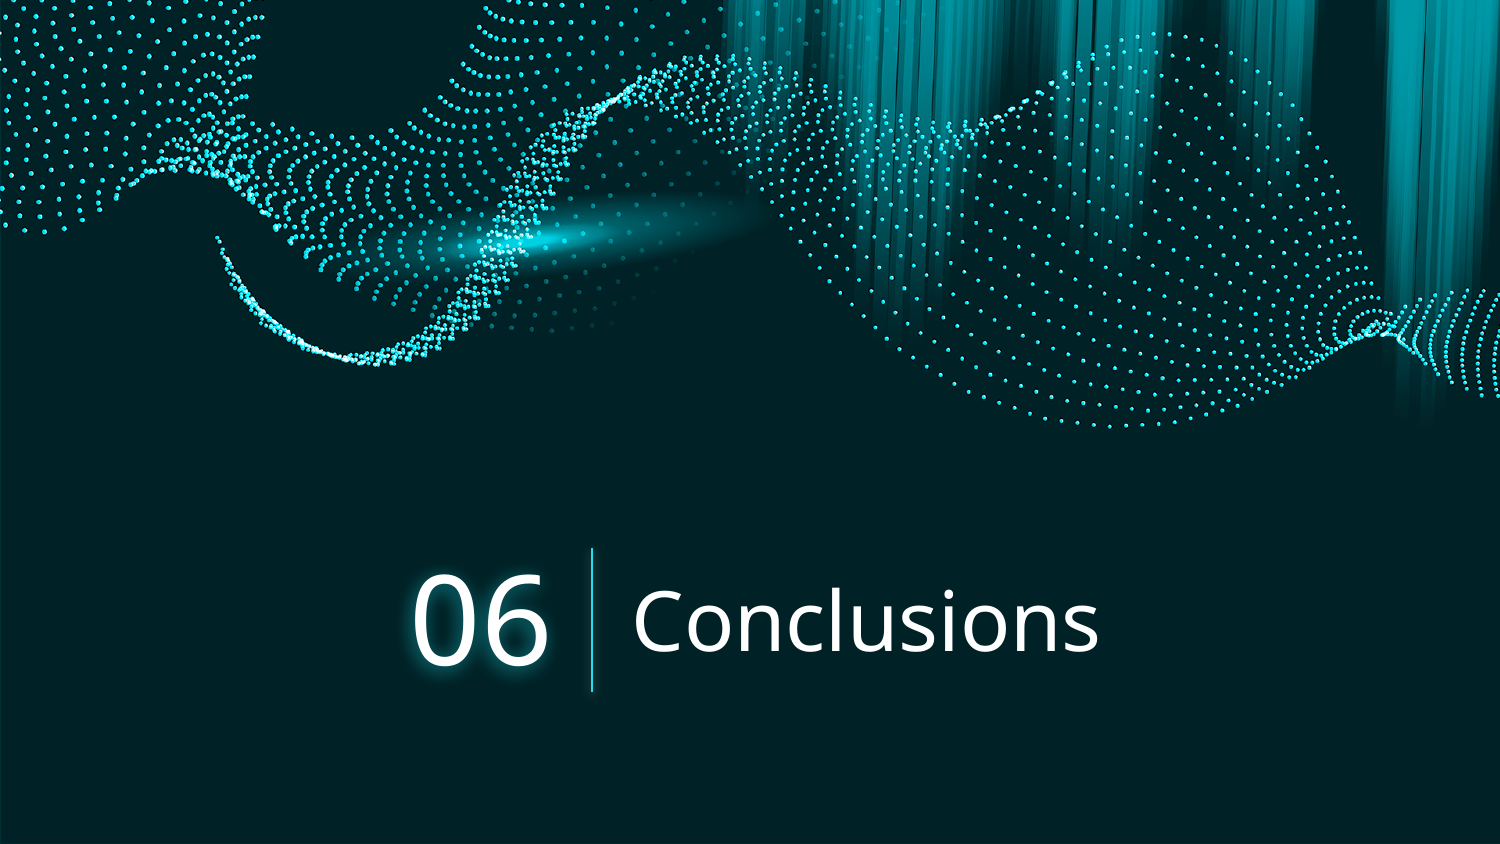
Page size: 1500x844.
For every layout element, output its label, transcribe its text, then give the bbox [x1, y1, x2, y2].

picture [0, 0, 1500, 844]
title Conclusions [616, 539, 1244, 684]
title 06 [171, 539, 568, 693]
